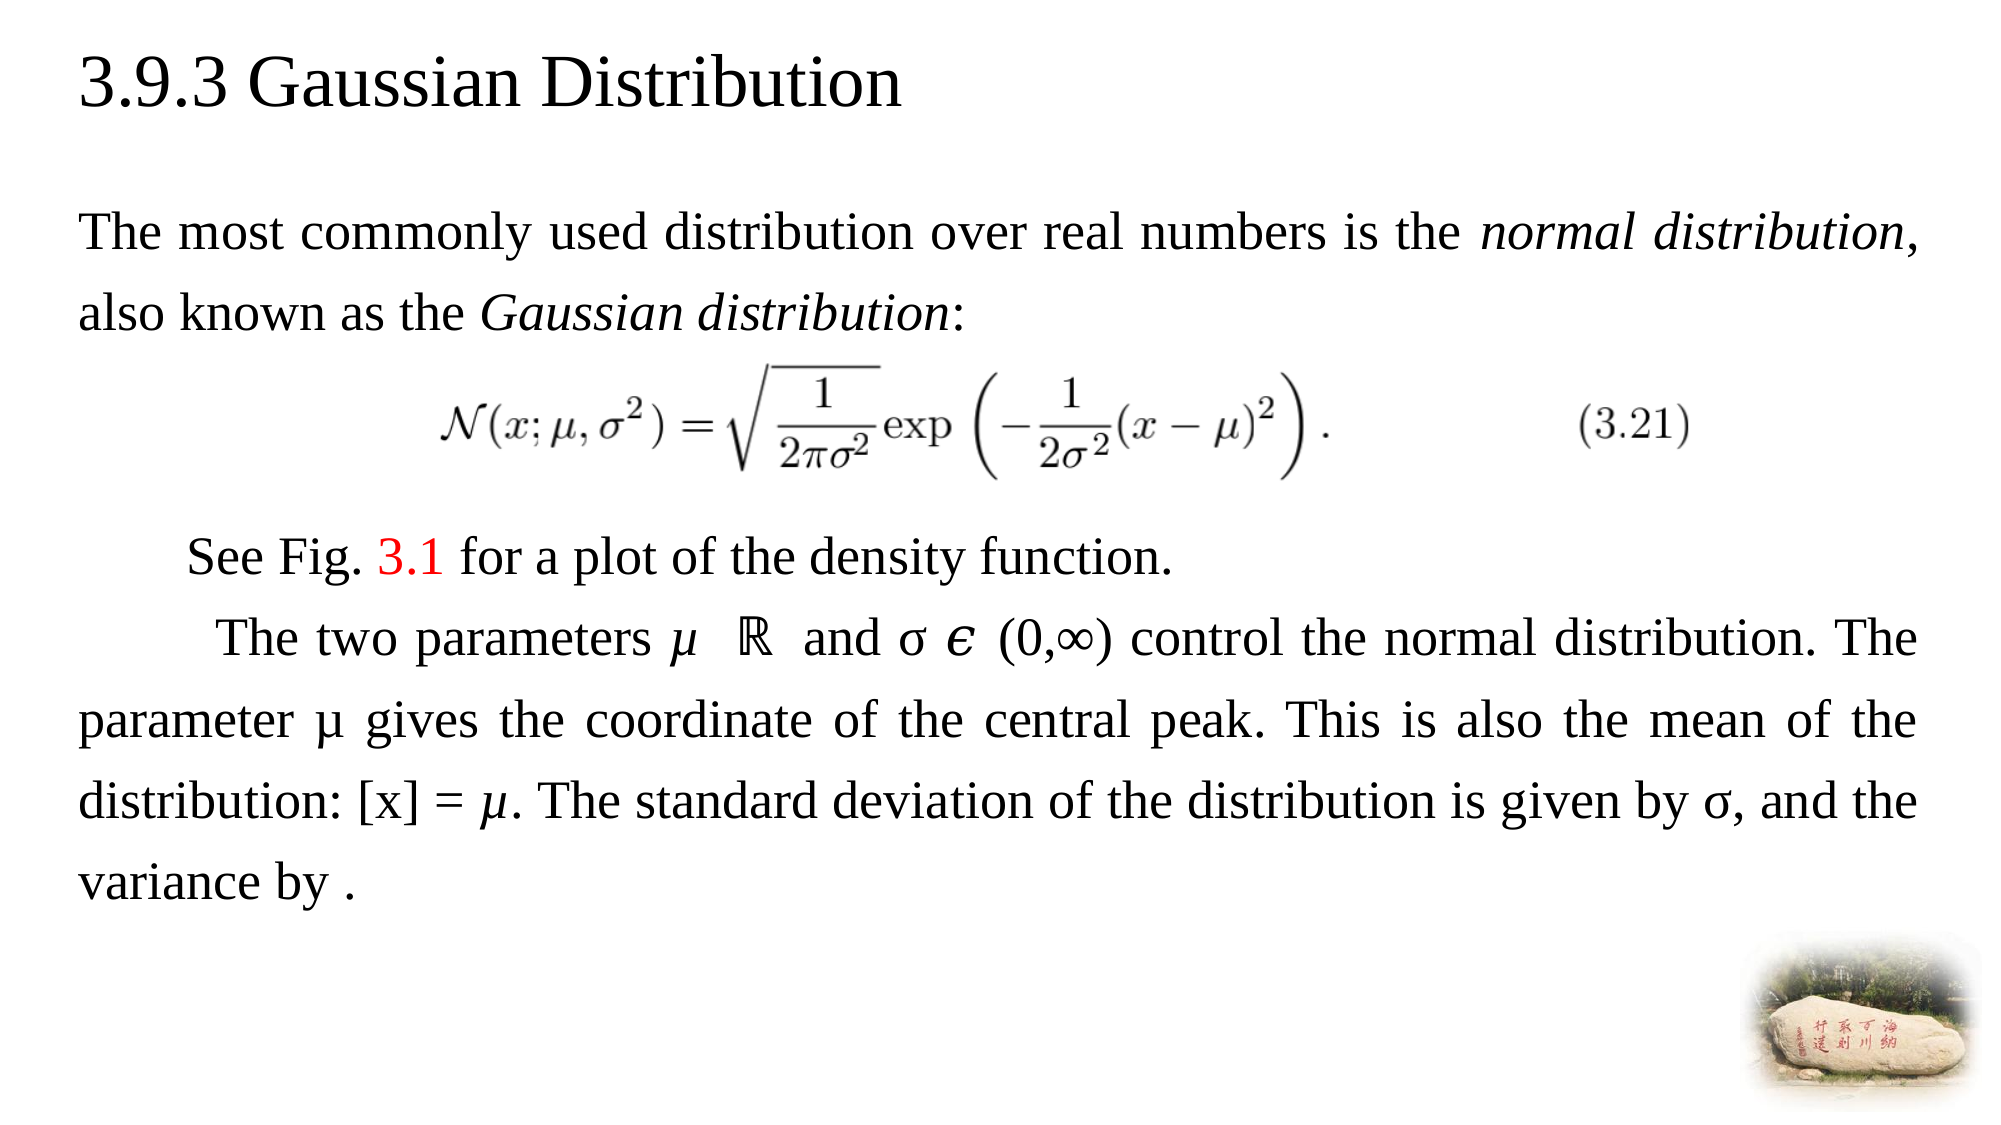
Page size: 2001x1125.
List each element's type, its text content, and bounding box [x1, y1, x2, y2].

picture [391, 350, 1707, 494]
picture [1740, 927, 1985, 1112]
title 3.9.3 Gaussian Distribution [63, 21, 1936, 142]
